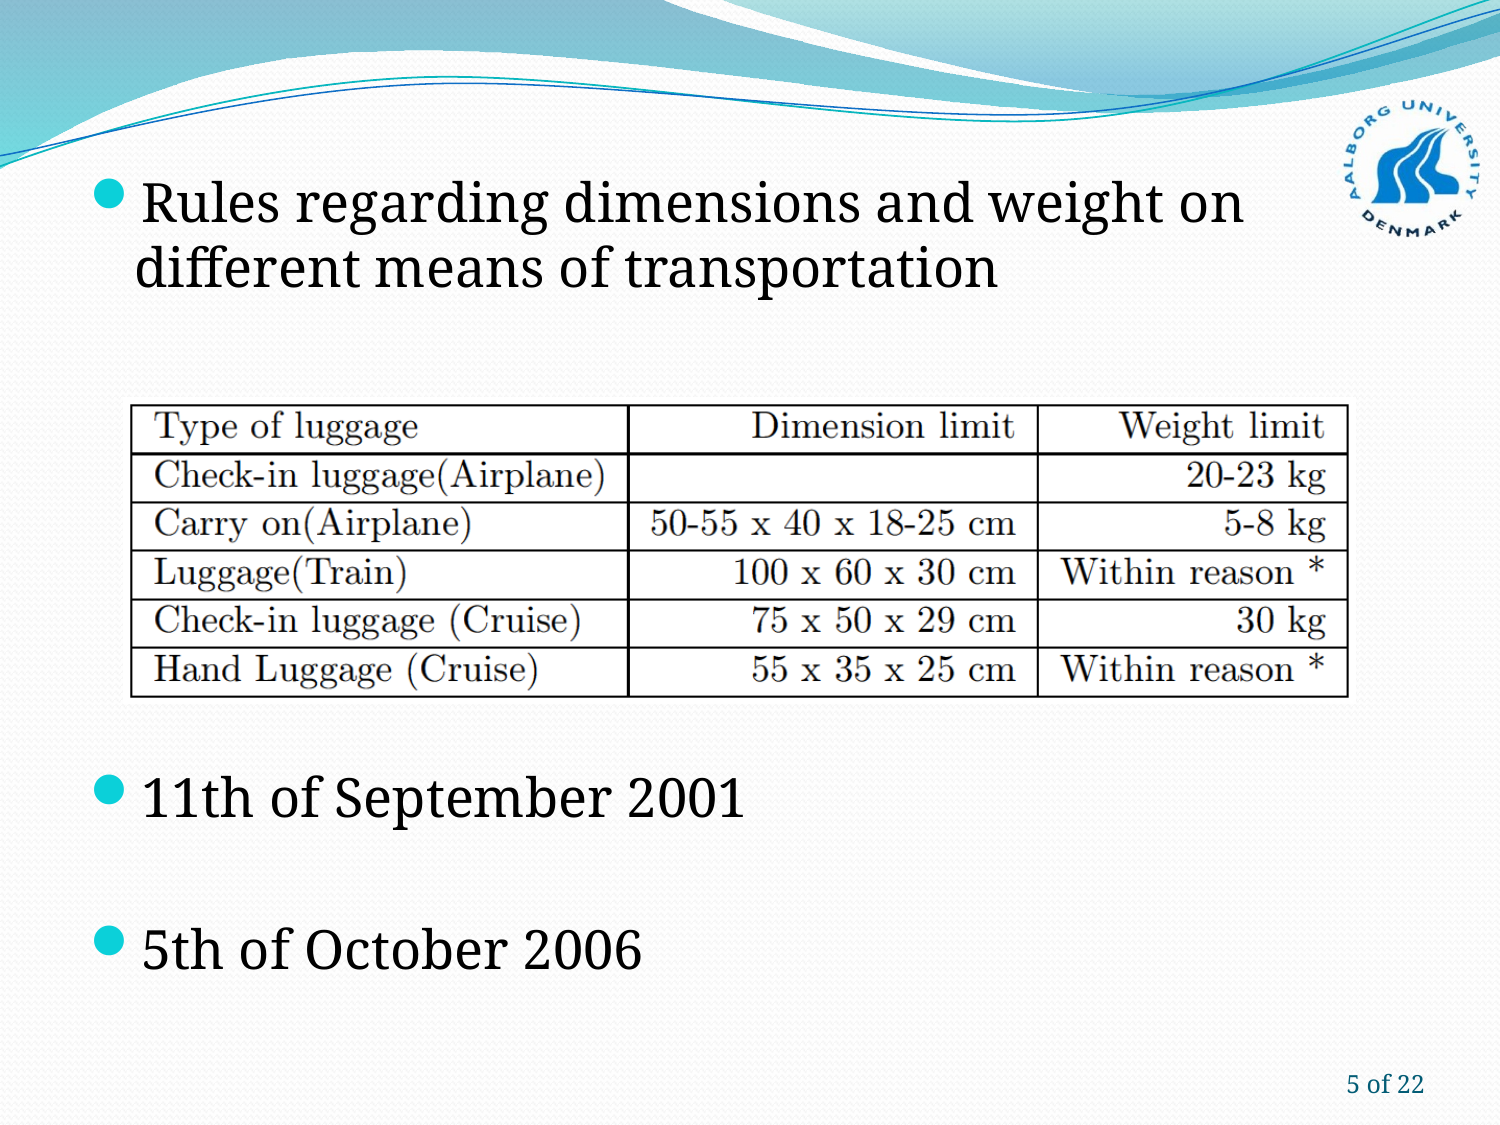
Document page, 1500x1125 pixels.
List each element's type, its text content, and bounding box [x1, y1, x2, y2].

list Rules regarding dimensions and weight on different means of transportation 11th of September 2001 5th of October 2006 [75, 160, 1425, 1038]
slide_number 5 [1299, 1042, 1425, 1103]
picture [1322, 79, 1500, 257]
picture [123, 396, 1356, 704]
